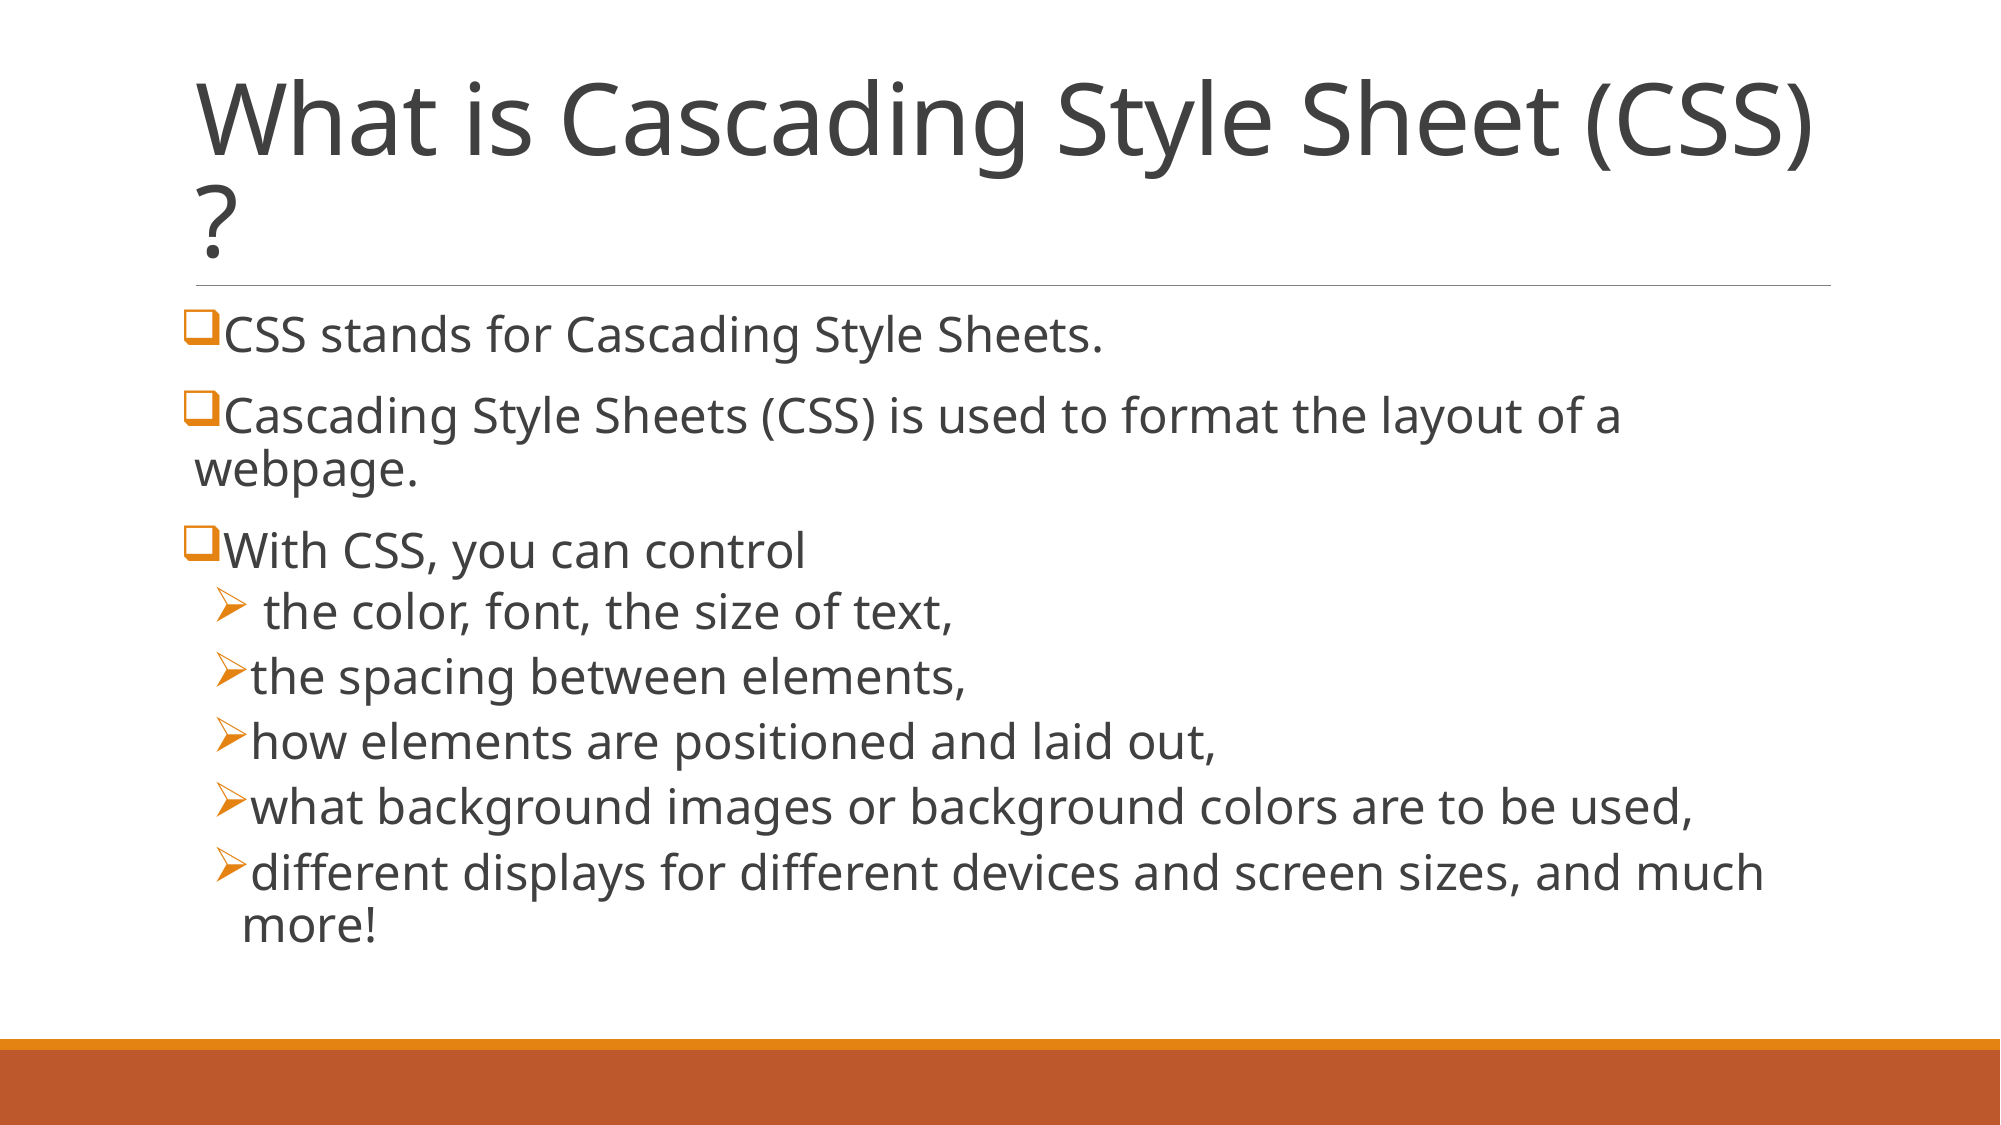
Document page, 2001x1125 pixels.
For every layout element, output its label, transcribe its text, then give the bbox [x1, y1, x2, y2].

list CSS stands for Cascading Style Sheets. Cascading Style Sheets (CSS) is used to format the layout of a webpage. With CSS, you can control the color, font, the size of text, the spacing between elements, how elements are positioned and laid out, what background images or background colors are to be used, different displays for different devices and screen sizes, and much more! [180, 302, 1830, 963]
title What is Cascading Style Sheet (CSS) ? [180, 47, 1830, 285]
